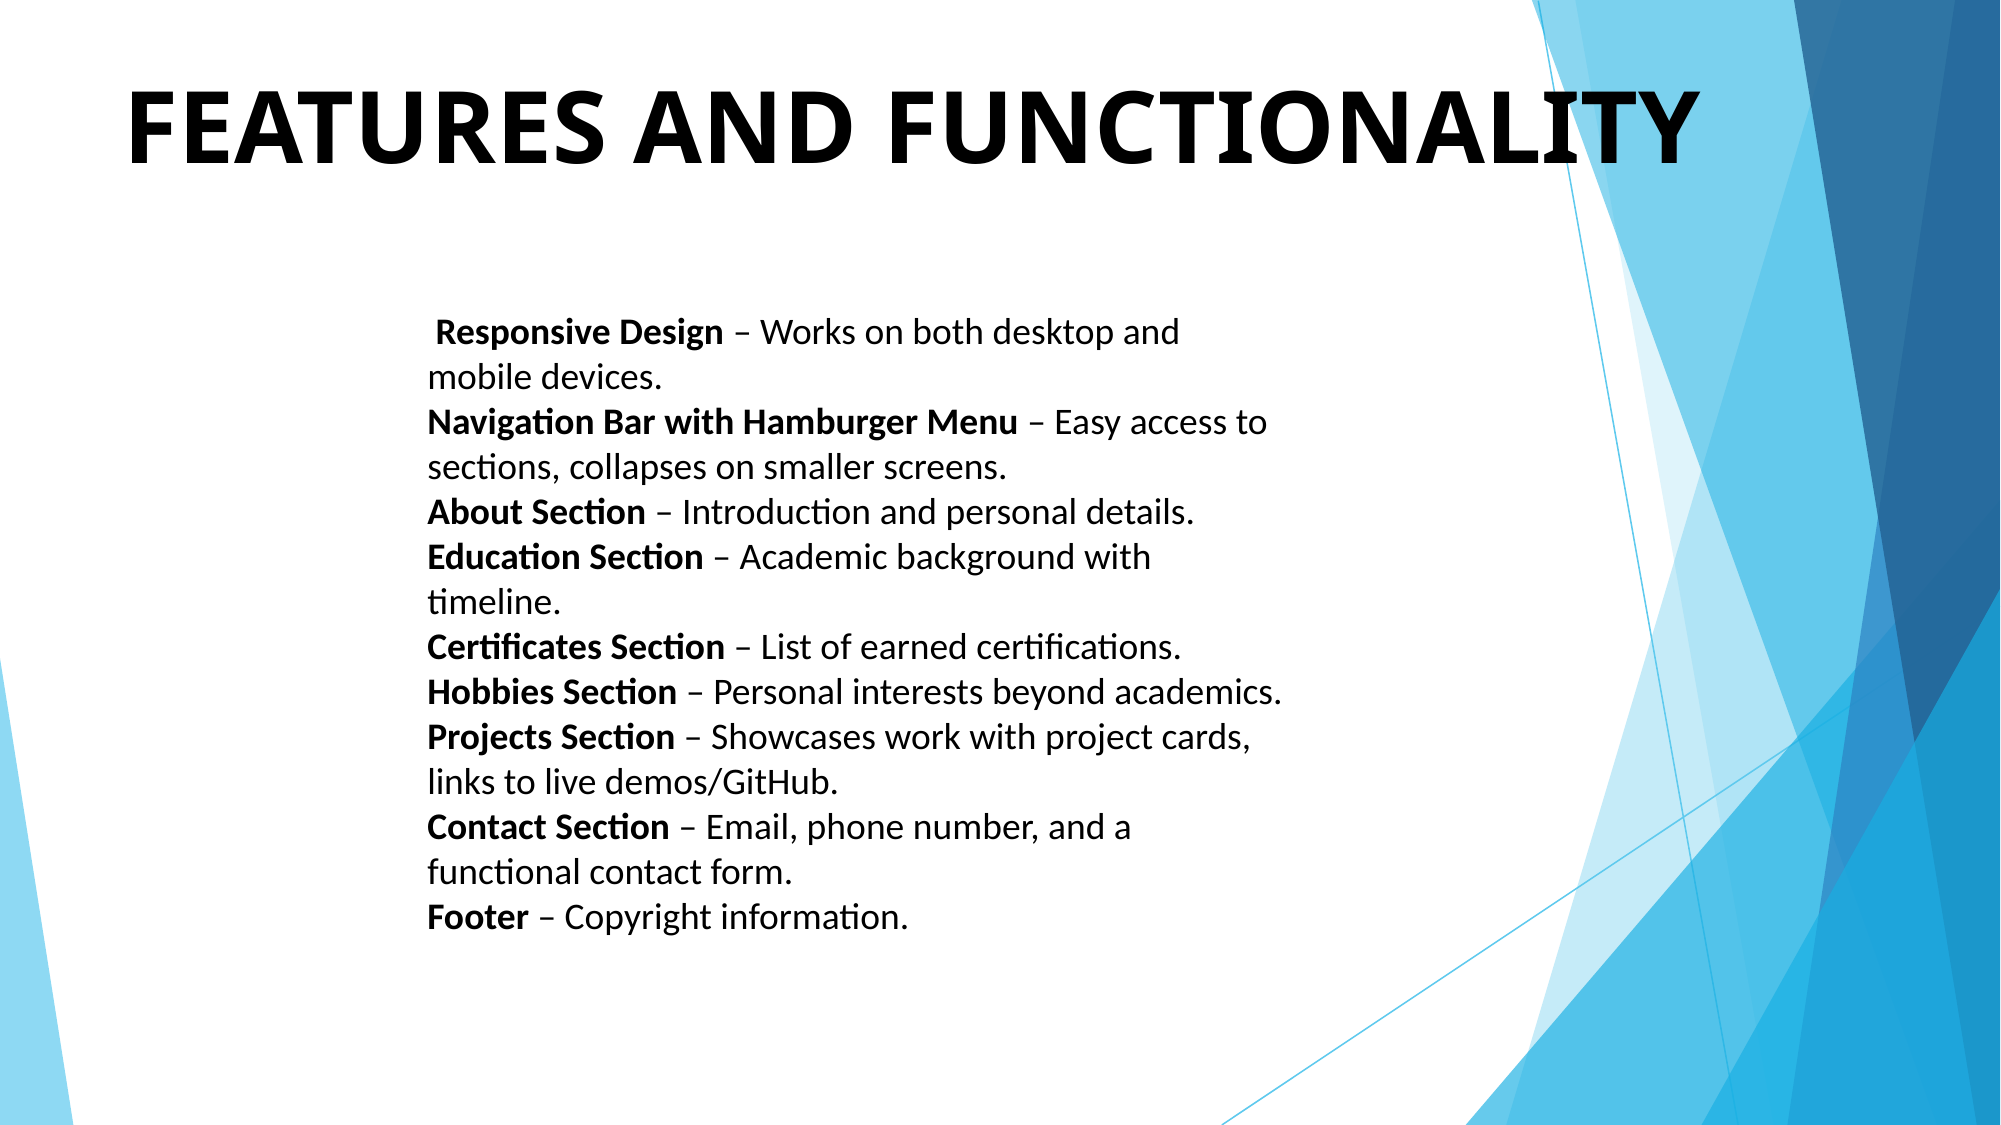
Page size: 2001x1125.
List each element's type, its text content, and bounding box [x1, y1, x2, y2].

text_box Responsive Design – Works on both desktop and mobile devices. Navigation Bar with Hamburger Menu – Easy access to sections, collapses on smaller screens. About Section – Introduction and personal details. Education Section – Academic background with timeline. Certificates Section – List of earned certifications. Hobbies Section – Personal interests beyond academics. Projects Section – Showcases work with project cards, links to live demos/GitHub. Contact Section – Email, phone number, and a functional contact form. Footer – Copyright information. [412, 299, 1300, 990]
title FEATURES AND FUNCTIONALITY [123, 63, 1877, 188]
